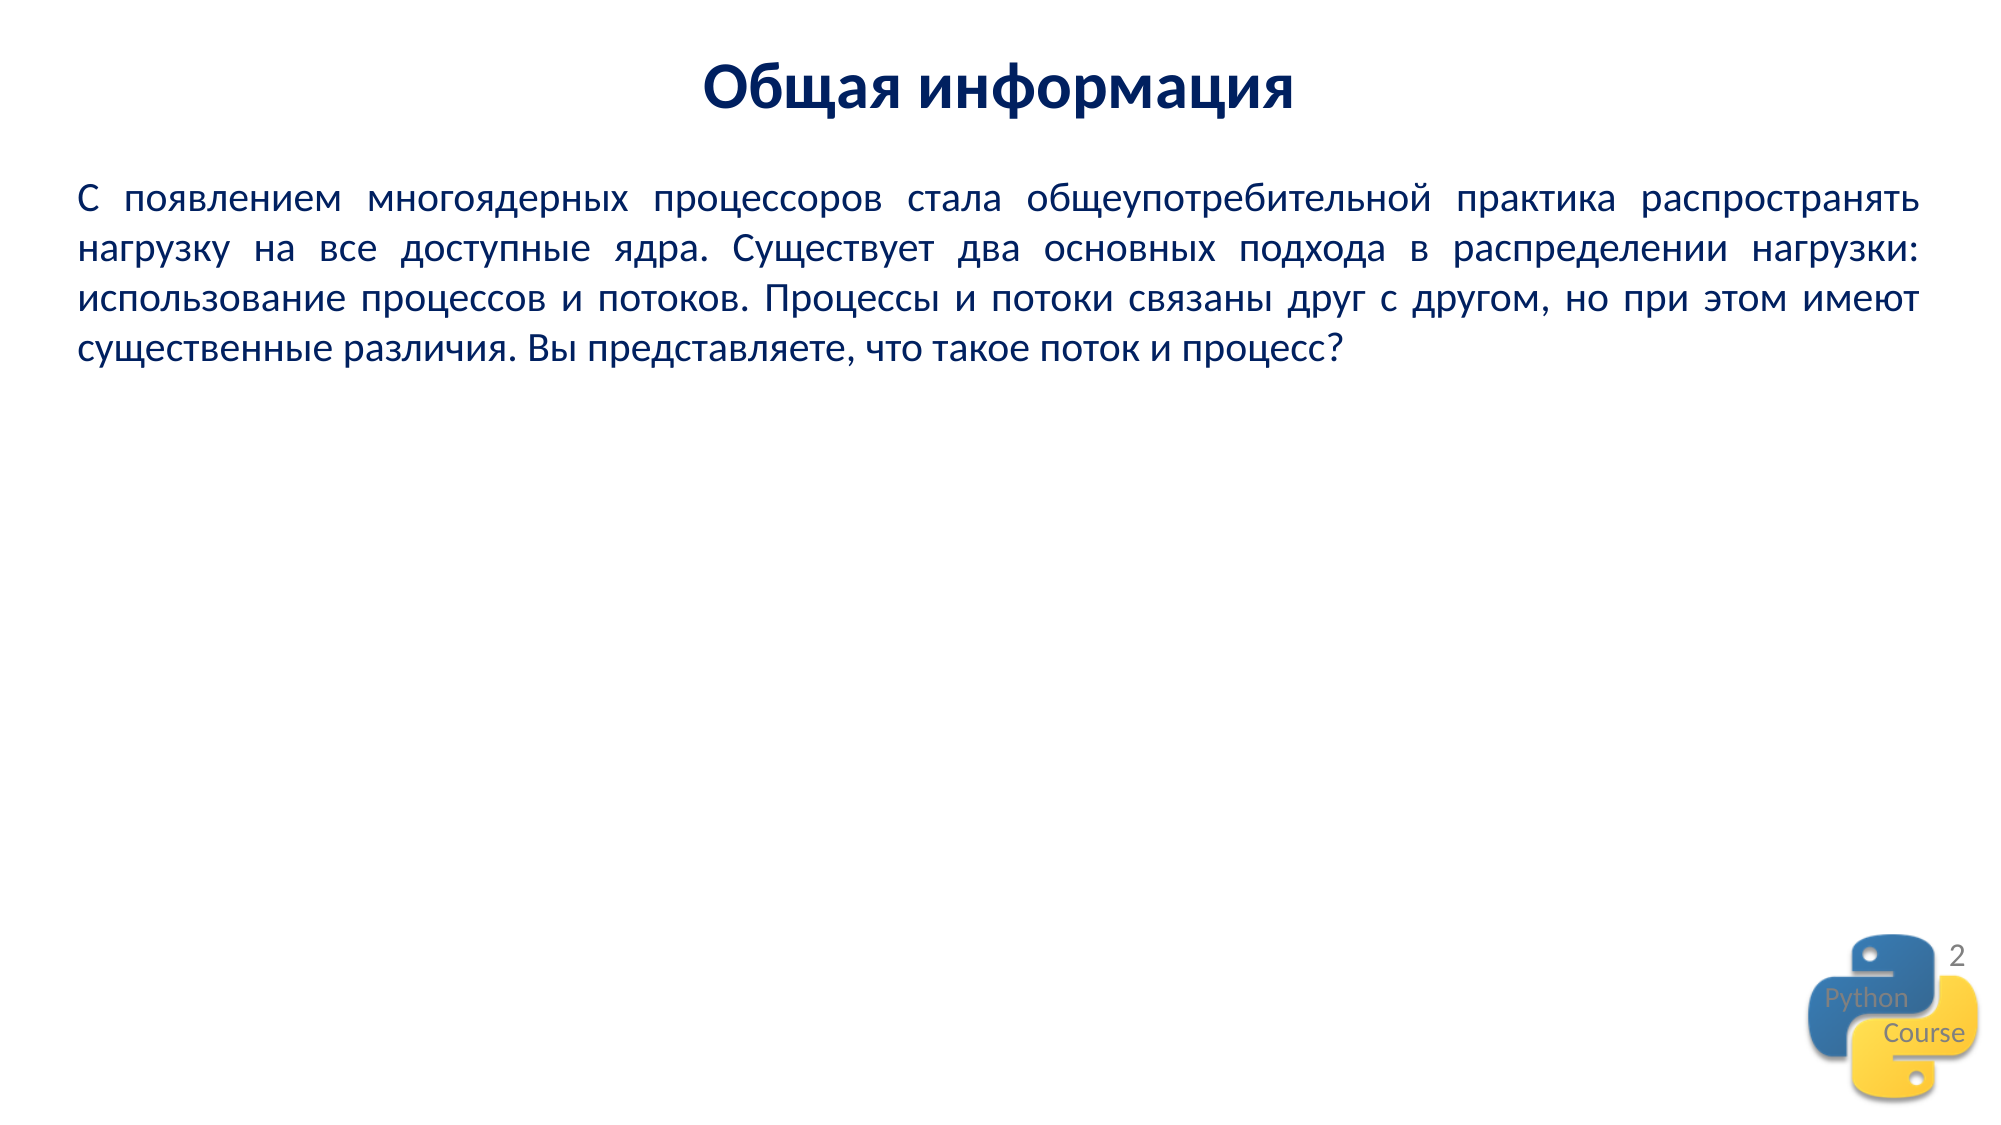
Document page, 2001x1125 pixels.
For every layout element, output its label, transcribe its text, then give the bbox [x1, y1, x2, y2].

picture [1801, 932, 1985, 1110]
title Общая информация [0, 34, 2000, 149]
text_box С появлением многоядерных процессоров стала общеупотребительной практика распространять нагрузку на все доступные ядра. Существует два основных подхода в распределении нагрузки: использование процессов и потоков. Процессы и потоки связаны друг с другом, но при этом имеют существенные различия. Вы представляете, что такое поток и процесс? [62, 162, 1936, 1097]
